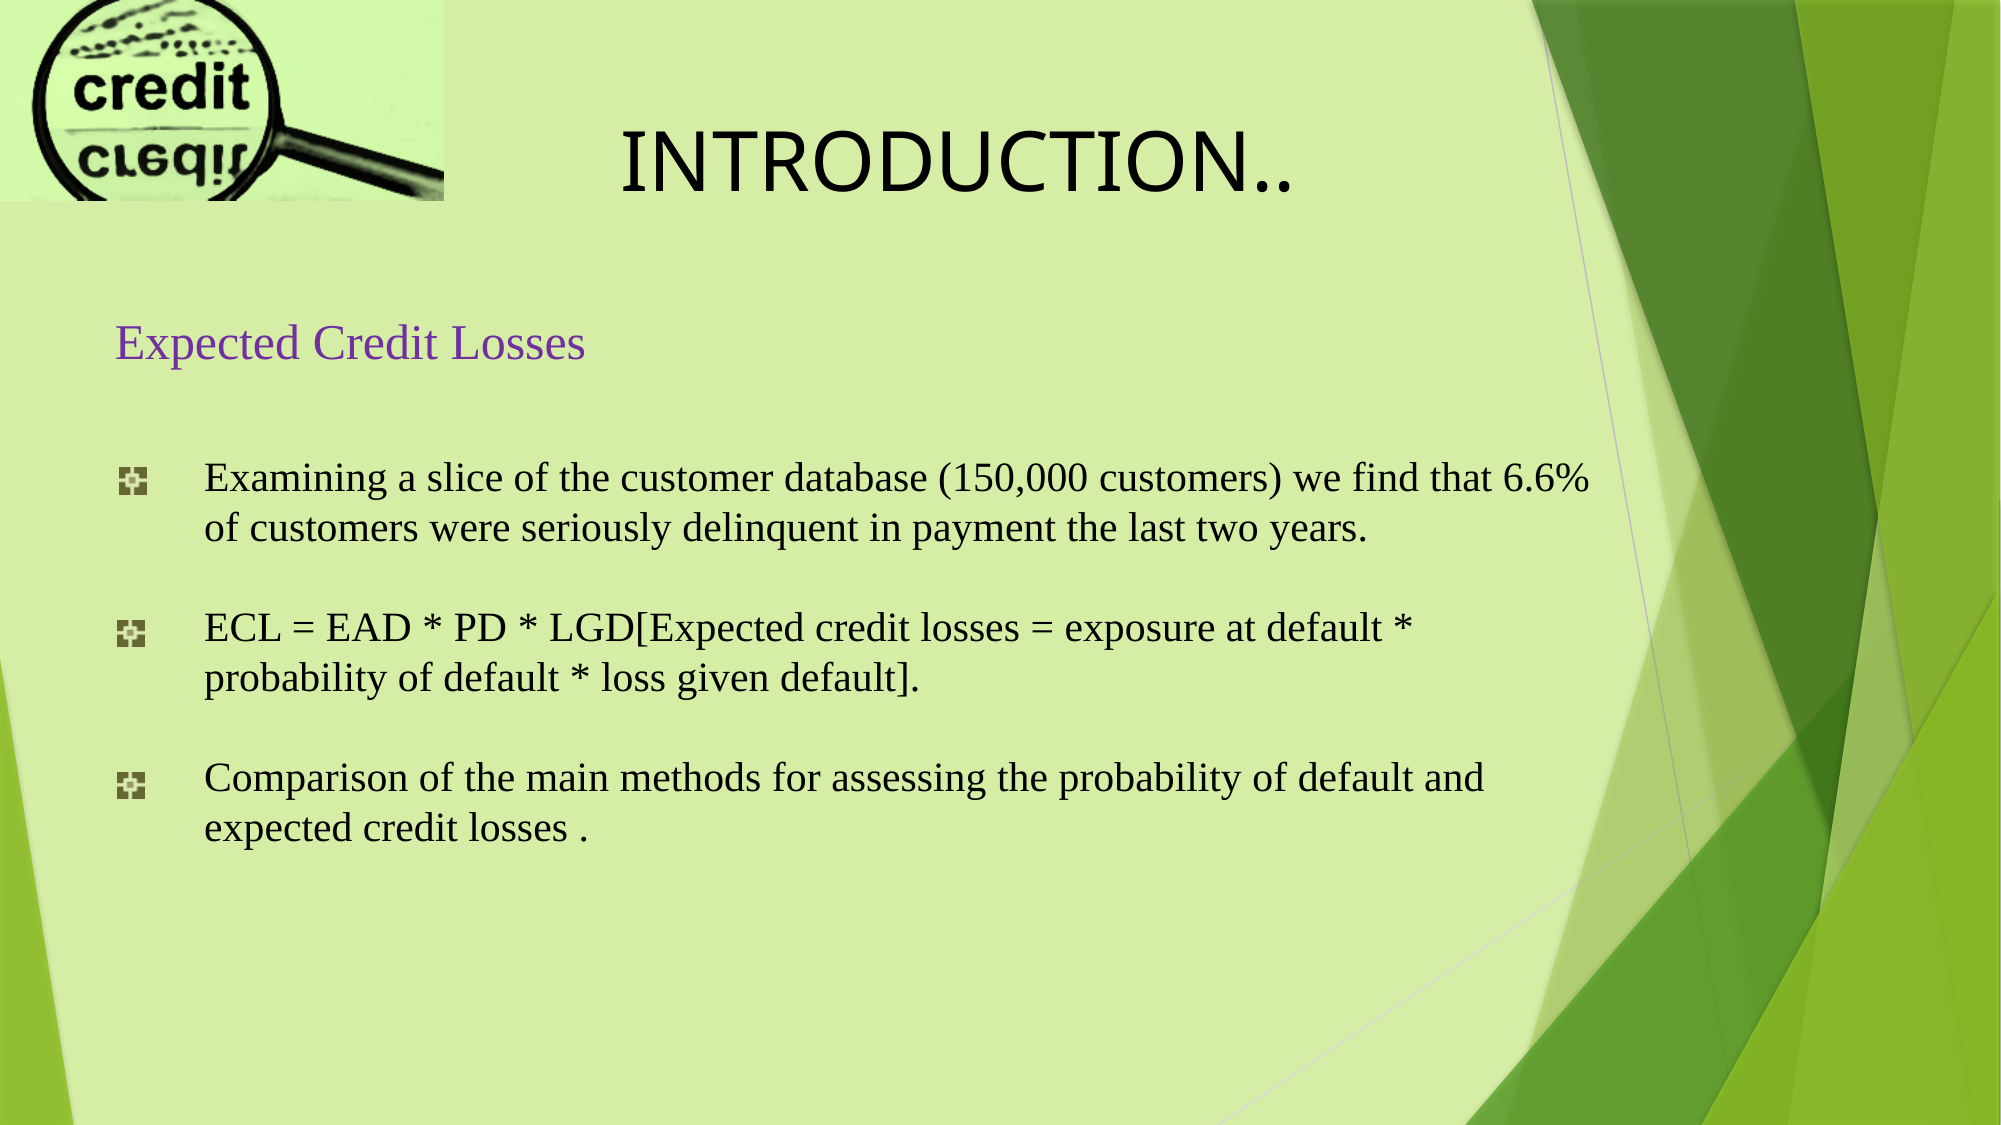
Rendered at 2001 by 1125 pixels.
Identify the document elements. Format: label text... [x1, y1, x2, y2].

text_box INTRODUCTION.. [606, 101, 1321, 216]
picture [116, 771, 145, 800]
picture [116, 619, 145, 648]
text_box Examining a slice of the customer database (150,000 customers) we find that 6.6% of customers were seriously delinquent in payment the last two years. ECL = EAD * PD * LGD[Expected credit losses = exposure at default * probability of default * loss given default]. Comparison of the main methods for assessing the probability of default and expected credit losses . [189, 441, 1609, 857]
picture [118, 467, 147, 496]
text_box Expected Credit Losses [112, 307, 1096, 370]
picture [0, 0, 445, 202]
